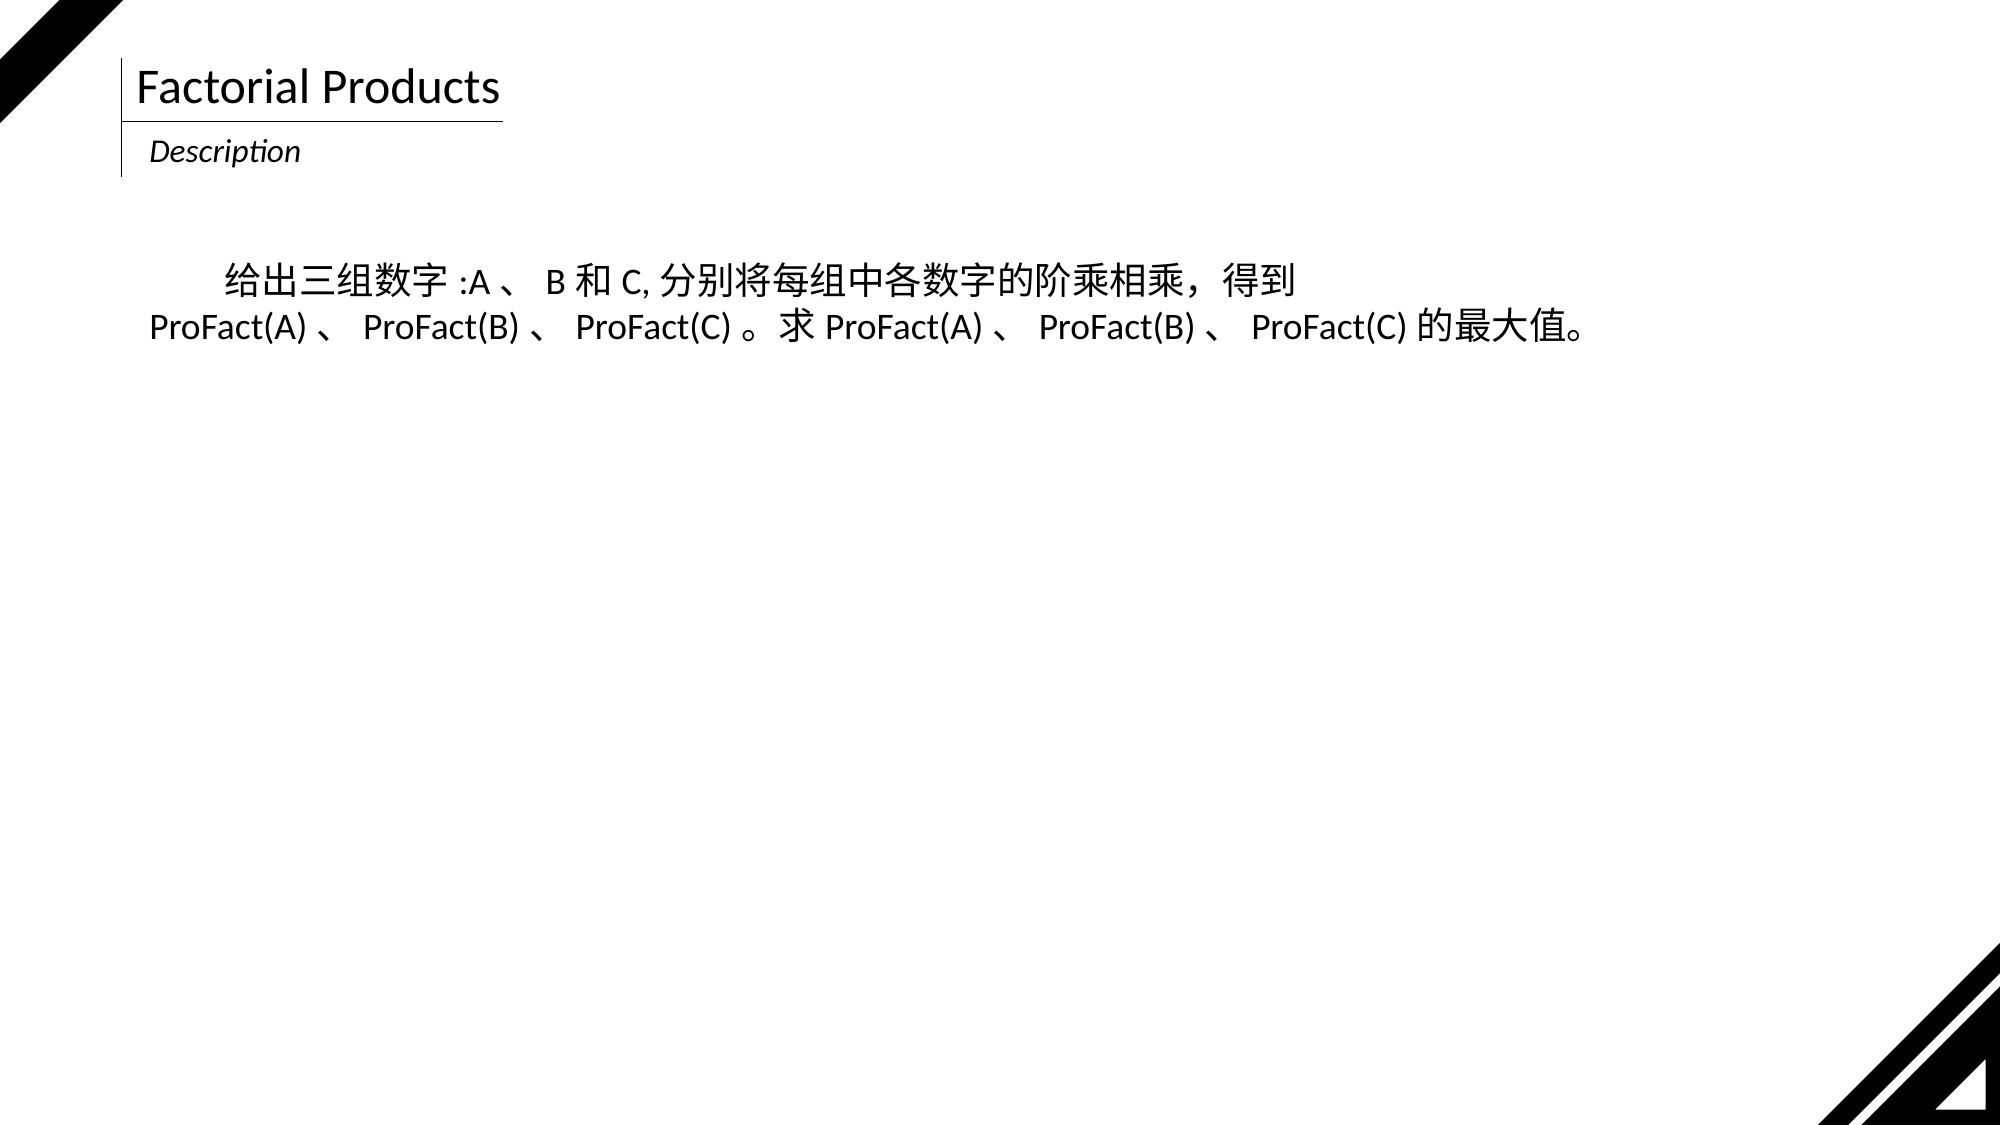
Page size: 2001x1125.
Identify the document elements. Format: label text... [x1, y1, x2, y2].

text_box 给出三组数字:A、B和C,分别将每组中各数字的阶乘相乘，得到ProFact(A)、ProFact(B)、ProFact(C)。求ProFact(A)、ProFact(B)、ProFact(C)的最大值。 [134, 249, 1685, 355]
text_box [0, 0, 124, 124]
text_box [1818, 943, 2000, 1125]
text_box Description [134, 122, 393, 177]
text_box Factorial Products [121, 45, 588, 121]
